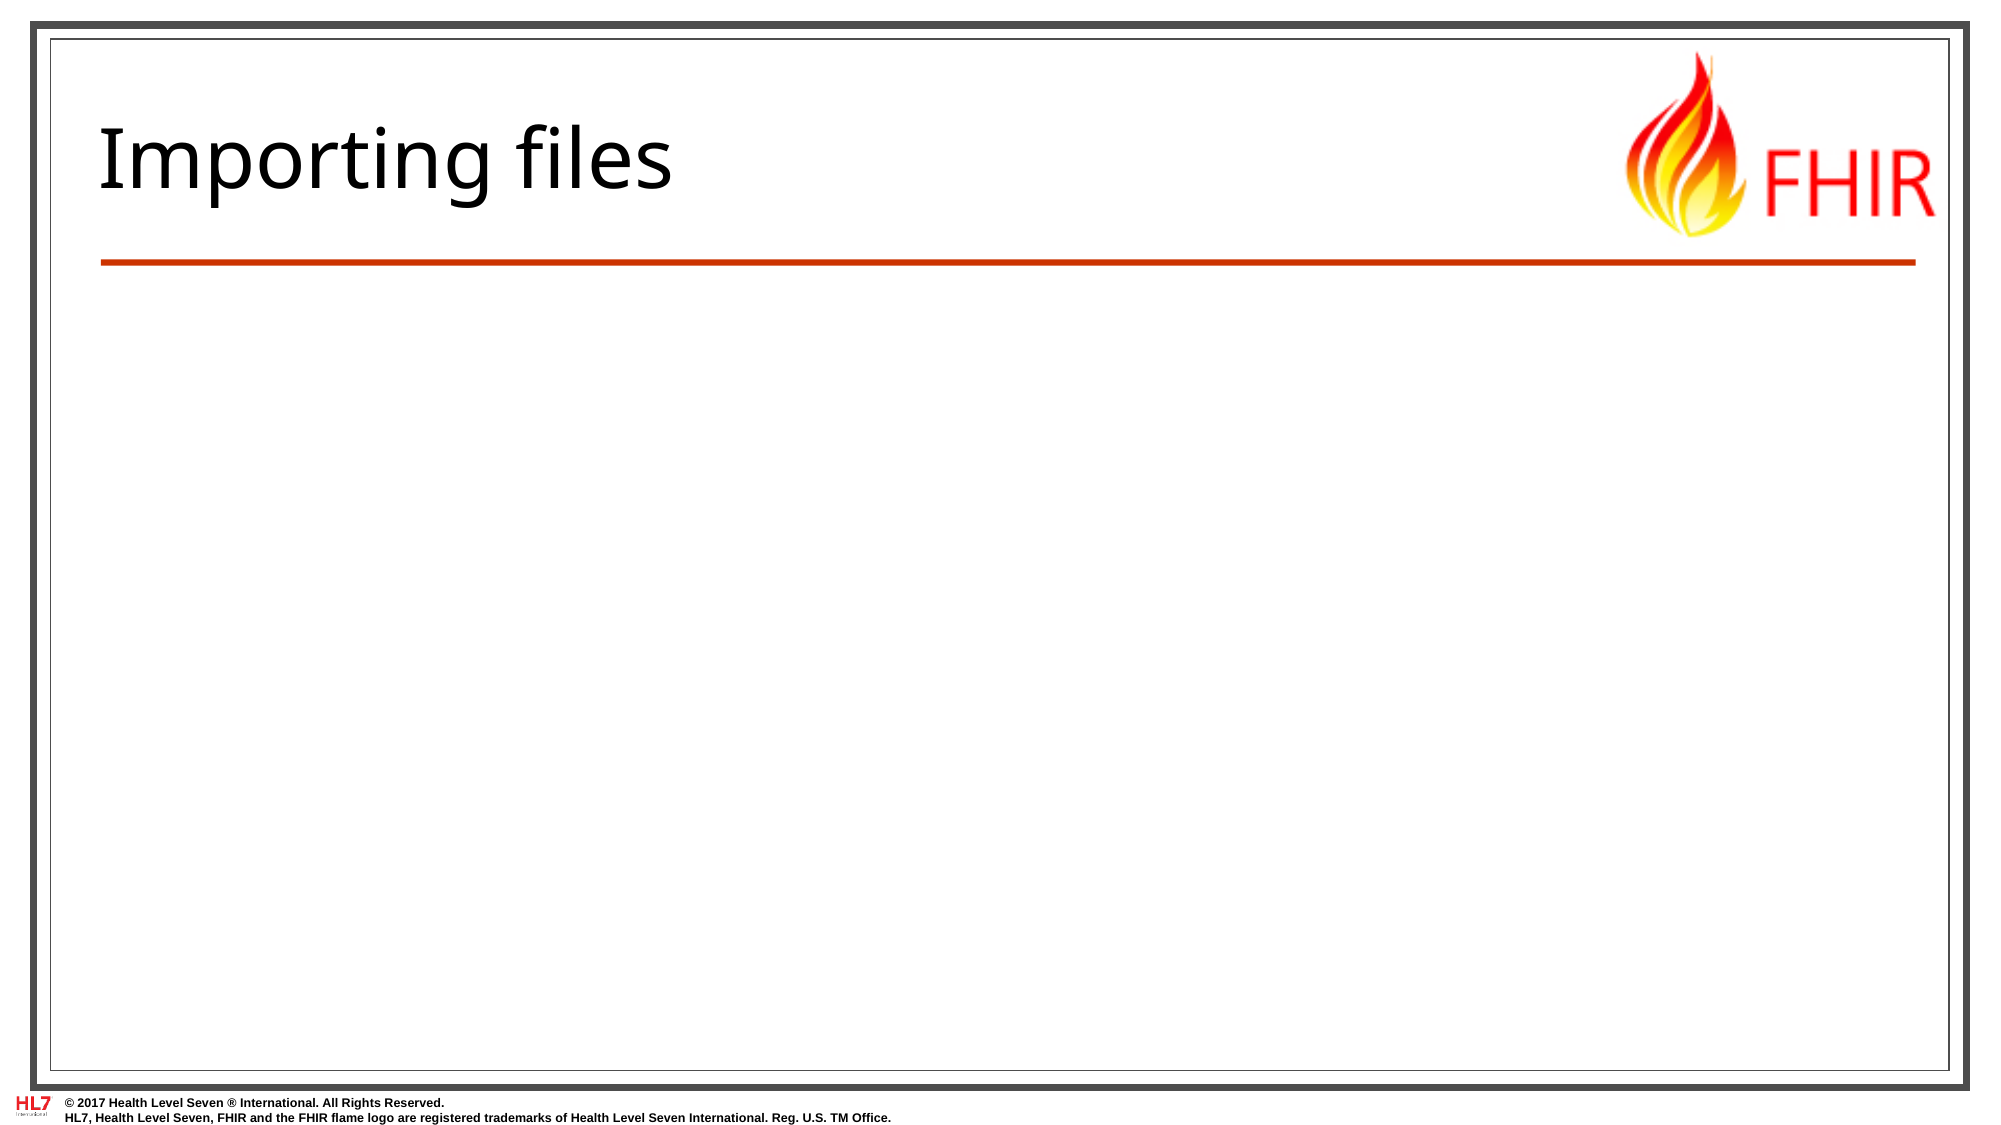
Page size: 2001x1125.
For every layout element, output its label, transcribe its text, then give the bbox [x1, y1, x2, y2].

picture [16, 1096, 53, 1116]
title Importing files [83, 77, 1614, 213]
picture [1613, 41, 1948, 247]
